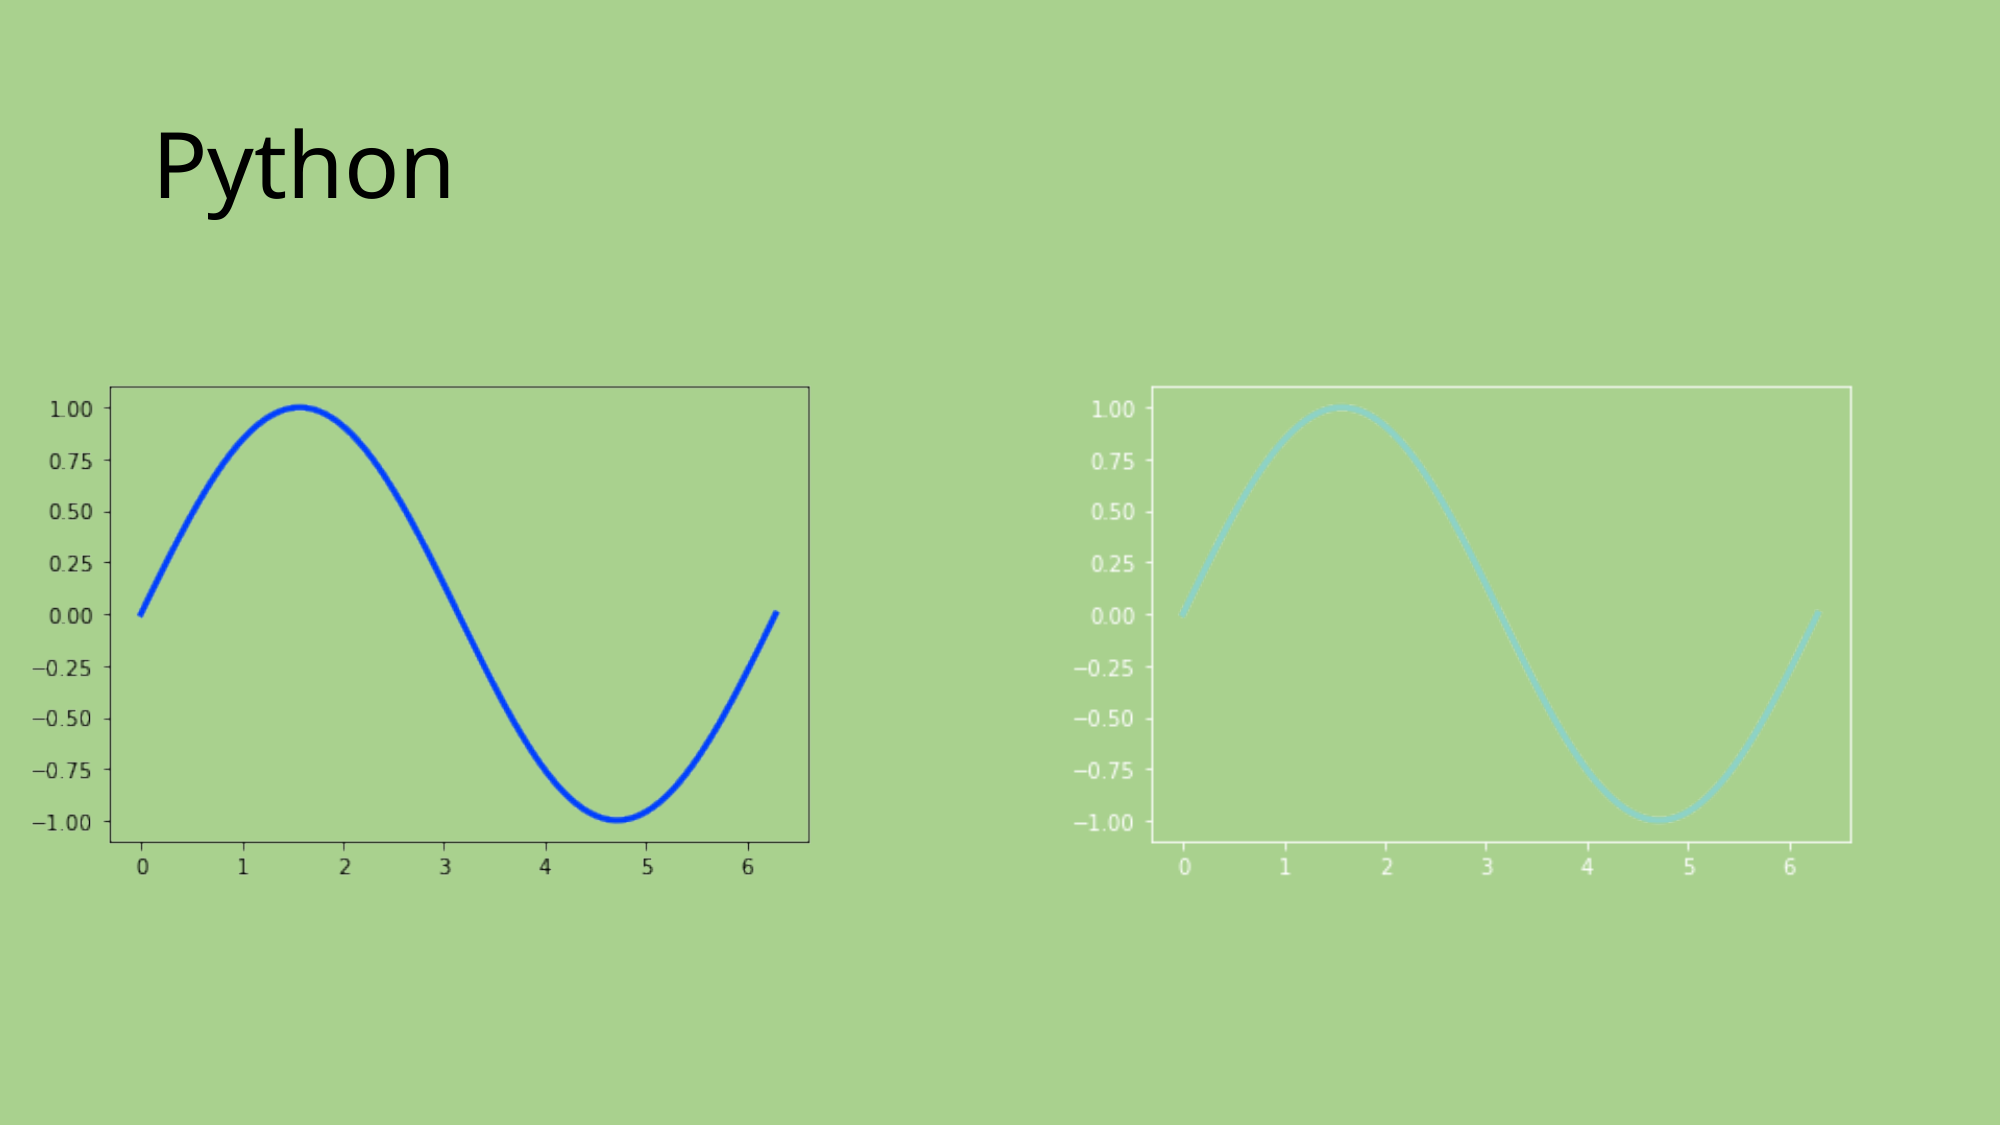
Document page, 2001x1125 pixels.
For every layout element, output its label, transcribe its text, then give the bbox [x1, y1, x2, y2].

title Python [137, 59, 1863, 278]
picture [1058, 374, 1863, 892]
picture [16, 374, 821, 892]
